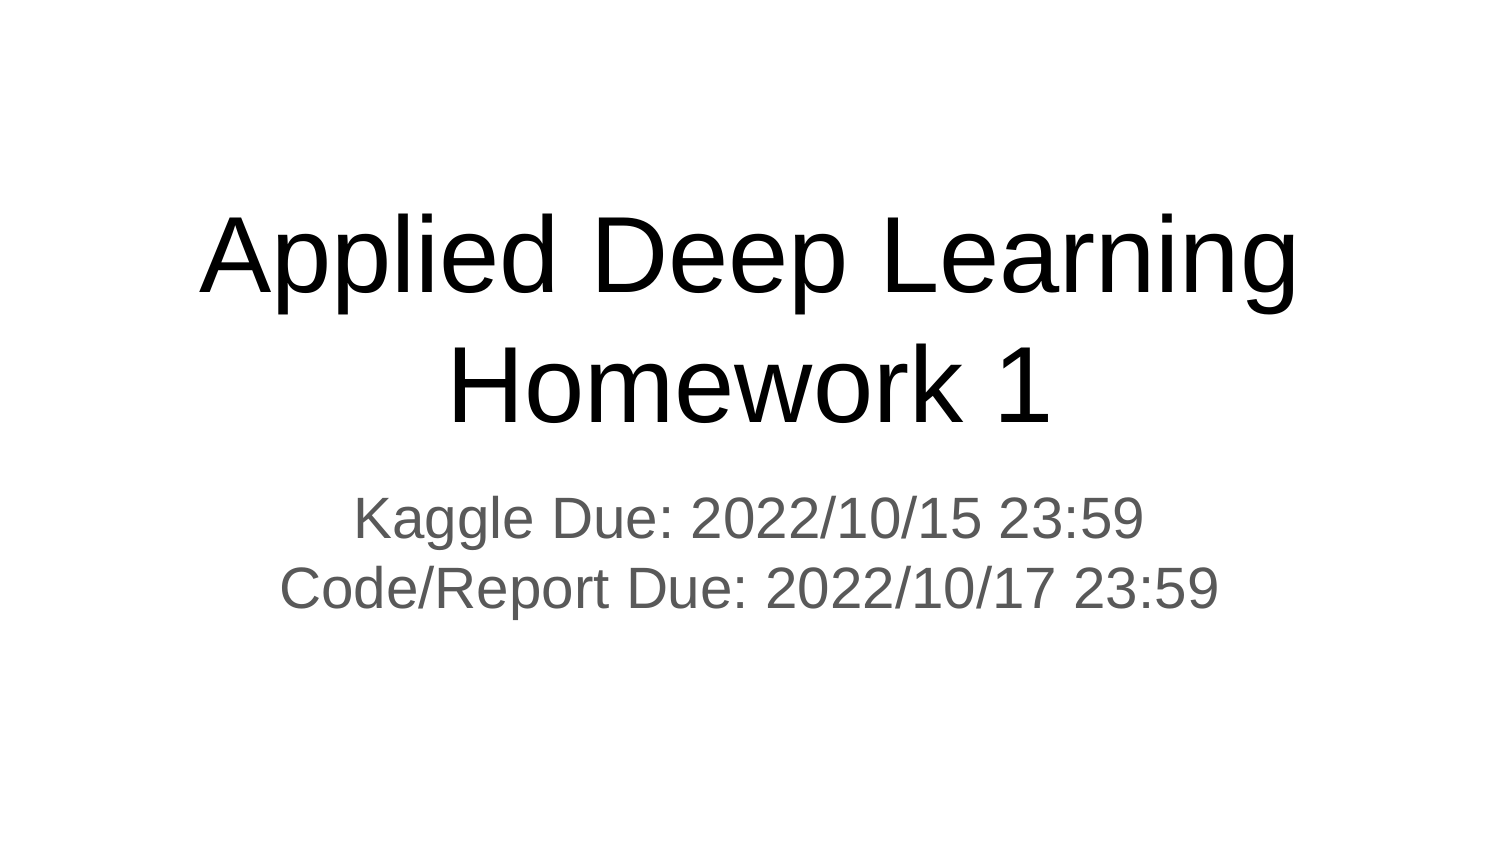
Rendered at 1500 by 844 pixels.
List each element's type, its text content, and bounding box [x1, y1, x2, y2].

title Applied Deep Learning Homework 1 [51, 122, 1449, 459]
subtitle Kaggle Due: 2022/10/15 23:59 Code/Report Due: 2022/10/17 23:59 [51, 464, 1449, 678]
